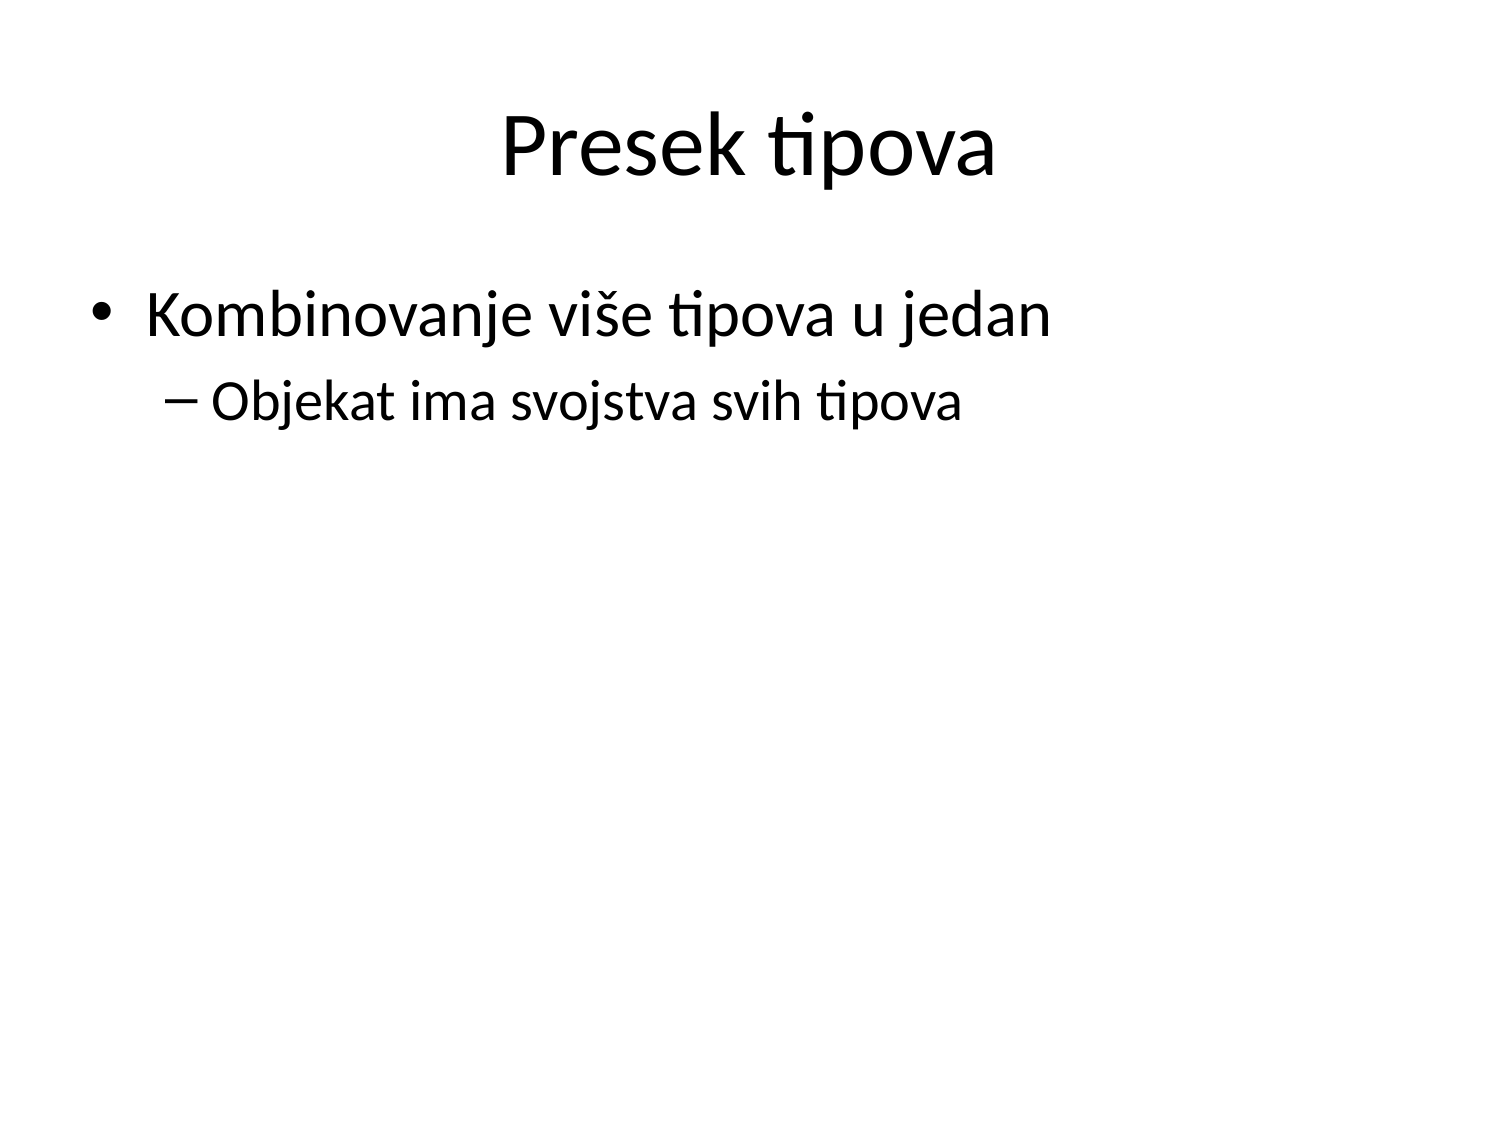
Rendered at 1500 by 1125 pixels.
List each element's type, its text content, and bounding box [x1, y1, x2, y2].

title Presek tipova [75, 45, 1425, 233]
list Kombinovanje više tipova u jedan Objekat ima svojstva svih tipova [75, 262, 1425, 1005]
